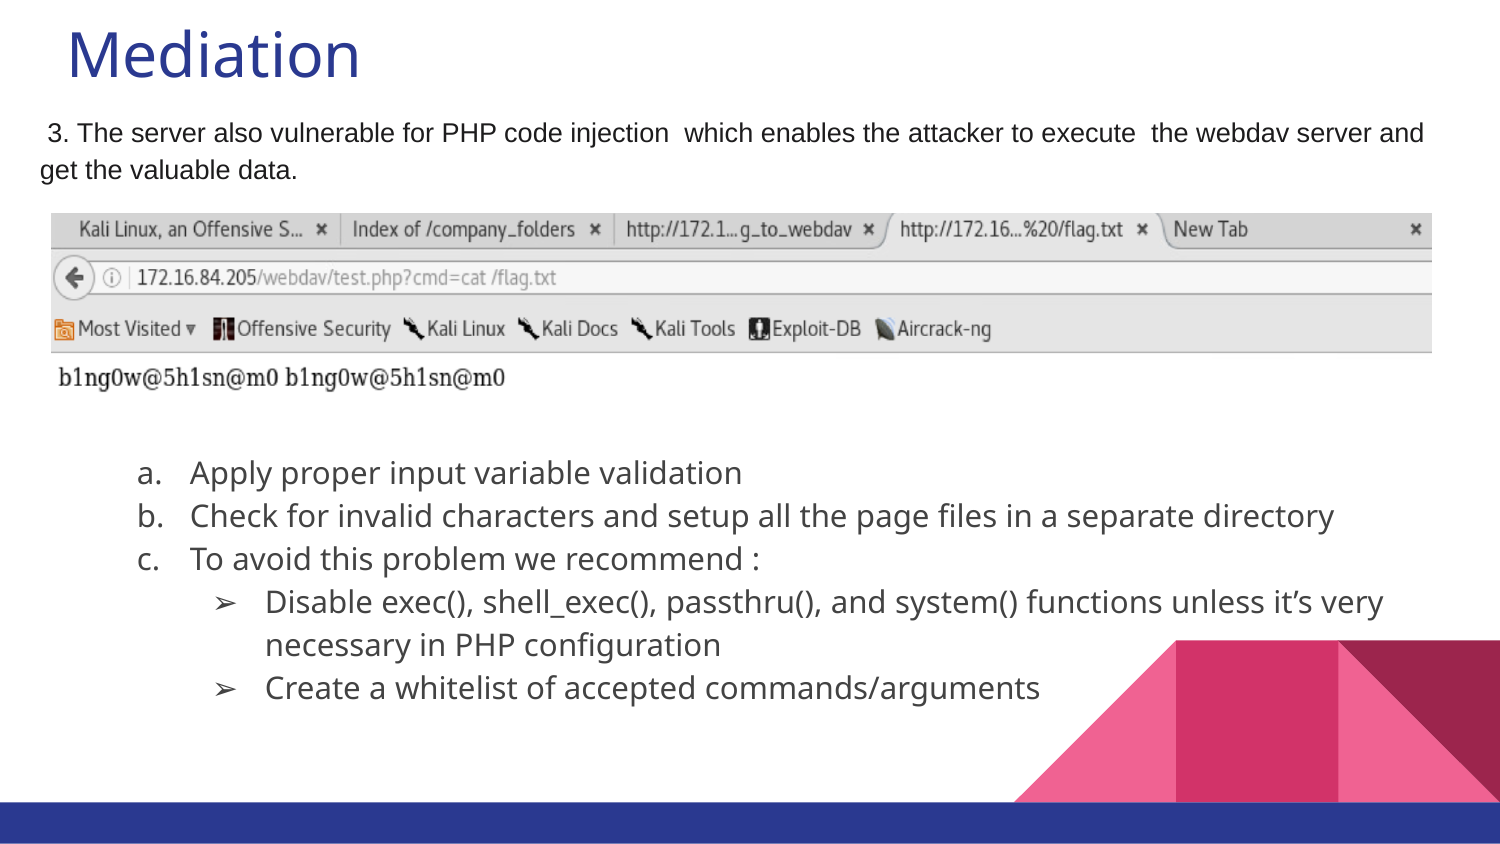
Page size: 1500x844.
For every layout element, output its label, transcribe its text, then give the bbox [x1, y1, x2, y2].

title Mediation [51, 0, 1449, 69]
list 3. The server also vulnerable for PHP code injection which enables the attacker to execute the webdav server and get the valuable data. Apply proper input variable validation Check for invalid characters and setup all the page files in a separate directory To avoid this problem we recommend : Disable exec(), shell_exec(), passthru(), and system() functions unless it’s very necessary in PHP configuration Create a whitelist of accepted commands/arguments [25, 95, 1482, 794]
picture [50, 213, 1432, 402]
